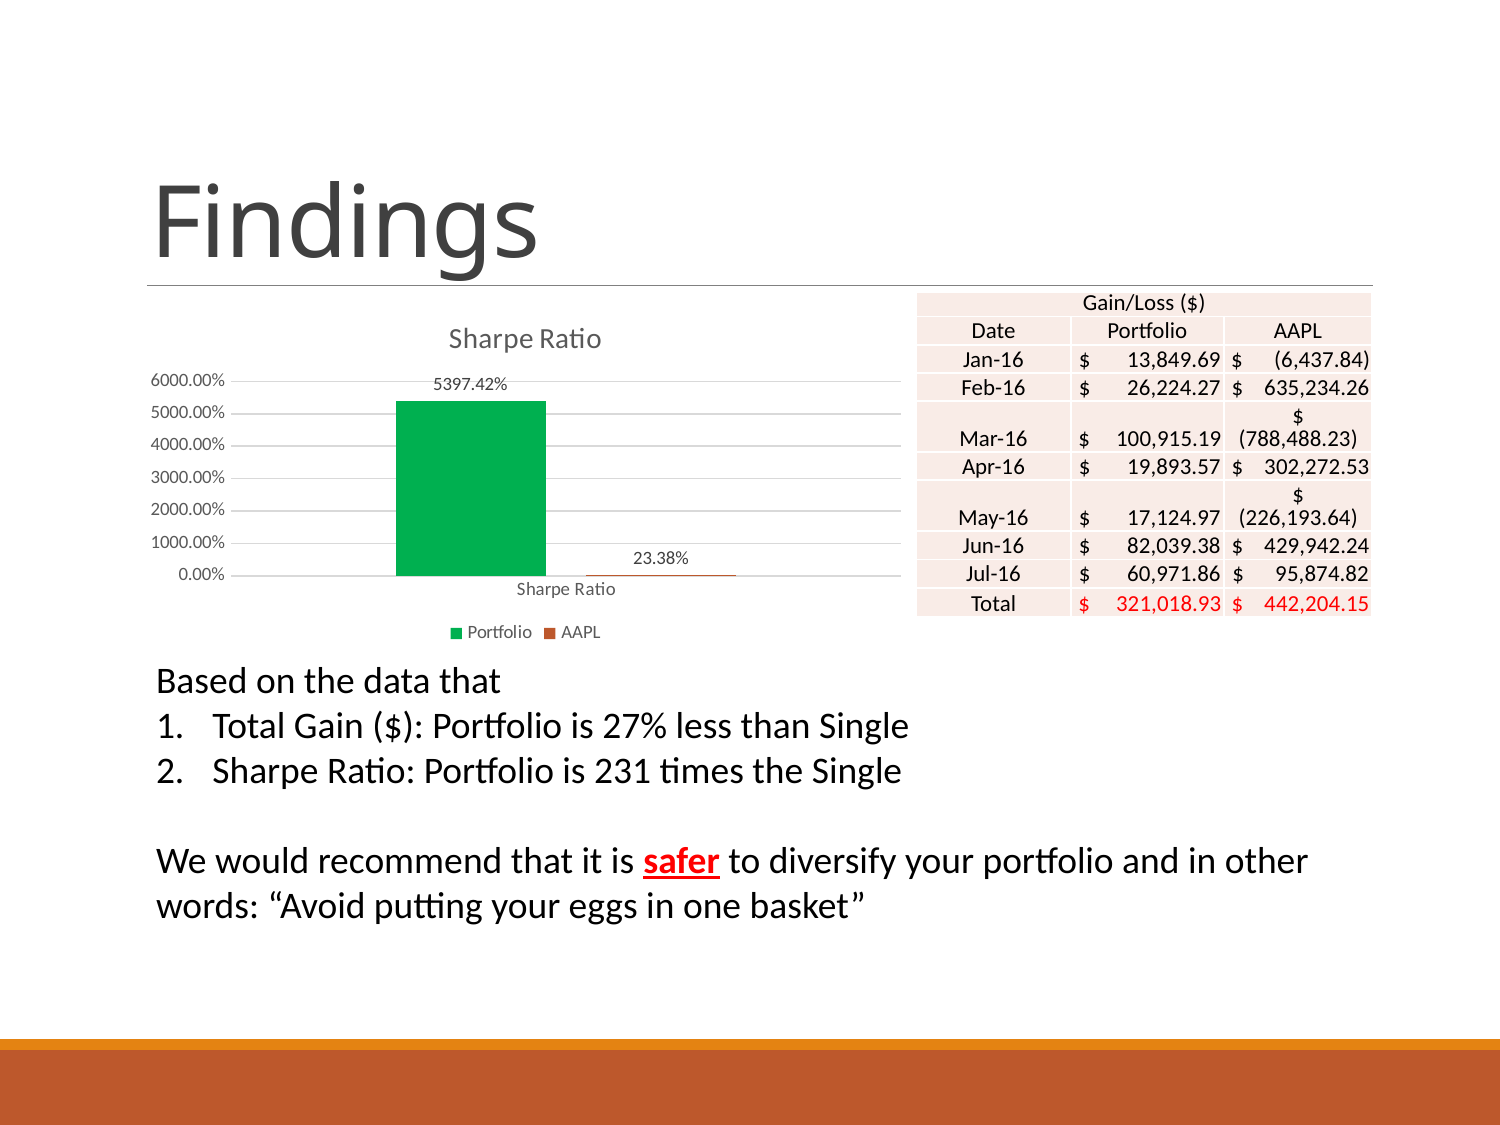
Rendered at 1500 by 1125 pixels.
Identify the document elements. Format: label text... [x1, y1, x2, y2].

table_cell May-16 [926, 481, 1070, 530]
table_cell $ 17,124.97 [1072, 481, 1223, 530]
table_cell $ 95,874.82 [1225, 560, 1371, 587]
title Findings [135, 47, 1373, 285]
table_cell $ 26,224.27 [1072, 374, 1223, 400]
table_cell Portfolio [1072, 317, 1223, 344]
table_cell $ 100,915.19 [1072, 402, 1223, 451]
table_cell $ (788,488.23) [1225, 402, 1371, 451]
table_cell Feb-16 [926, 374, 1070, 400]
chart [134, 302, 917, 650]
table_cell $ 442,204.15 [1225, 589, 1371, 616]
table_cell $ 13,849.69 [1072, 346, 1223, 372]
table_cell AAPL [1225, 317, 1371, 344]
table_cell Jan-16 [926, 346, 1070, 372]
table_cell Mar-16 [926, 402, 1070, 451]
text_box Based on the data that Total Gain ($): Portfolio is 27% less than Single Sharpe Ratio: Portfolio is 231 times the Single We would recommend that it is safer to diversify your portfolio and in other words: “Avoid putting your eggs in one basket” [141, 648, 1365, 979]
table_cell Total [926, 589, 1070, 616]
table_cell Apr-16 [926, 453, 1070, 479]
table_cell Jul-16 [926, 560, 1070, 587]
table_cell $ 19,893.57 [1072, 453, 1223, 479]
table_cell $ (226,193.64) [1225, 481, 1371, 530]
table_cell $ 635,234.26 [1225, 374, 1371, 400]
table_cell Jun-16 [926, 532, 1070, 559]
table_cell Date [926, 317, 1070, 344]
table_header Gain/Loss ($) [917, 293, 1371, 316]
table_cell $ 302,272.53 [1225, 453, 1371, 479]
table_cell $ 60,971.86 [1072, 560, 1223, 587]
table_cell $ (6,437.84) [1225, 346, 1371, 372]
table_cell $ 82,039.38 [1072, 532, 1223, 559]
table_cell $ 429,942.24 [1225, 532, 1371, 559]
table_cell $ 321,018.93 [1072, 589, 1223, 616]
